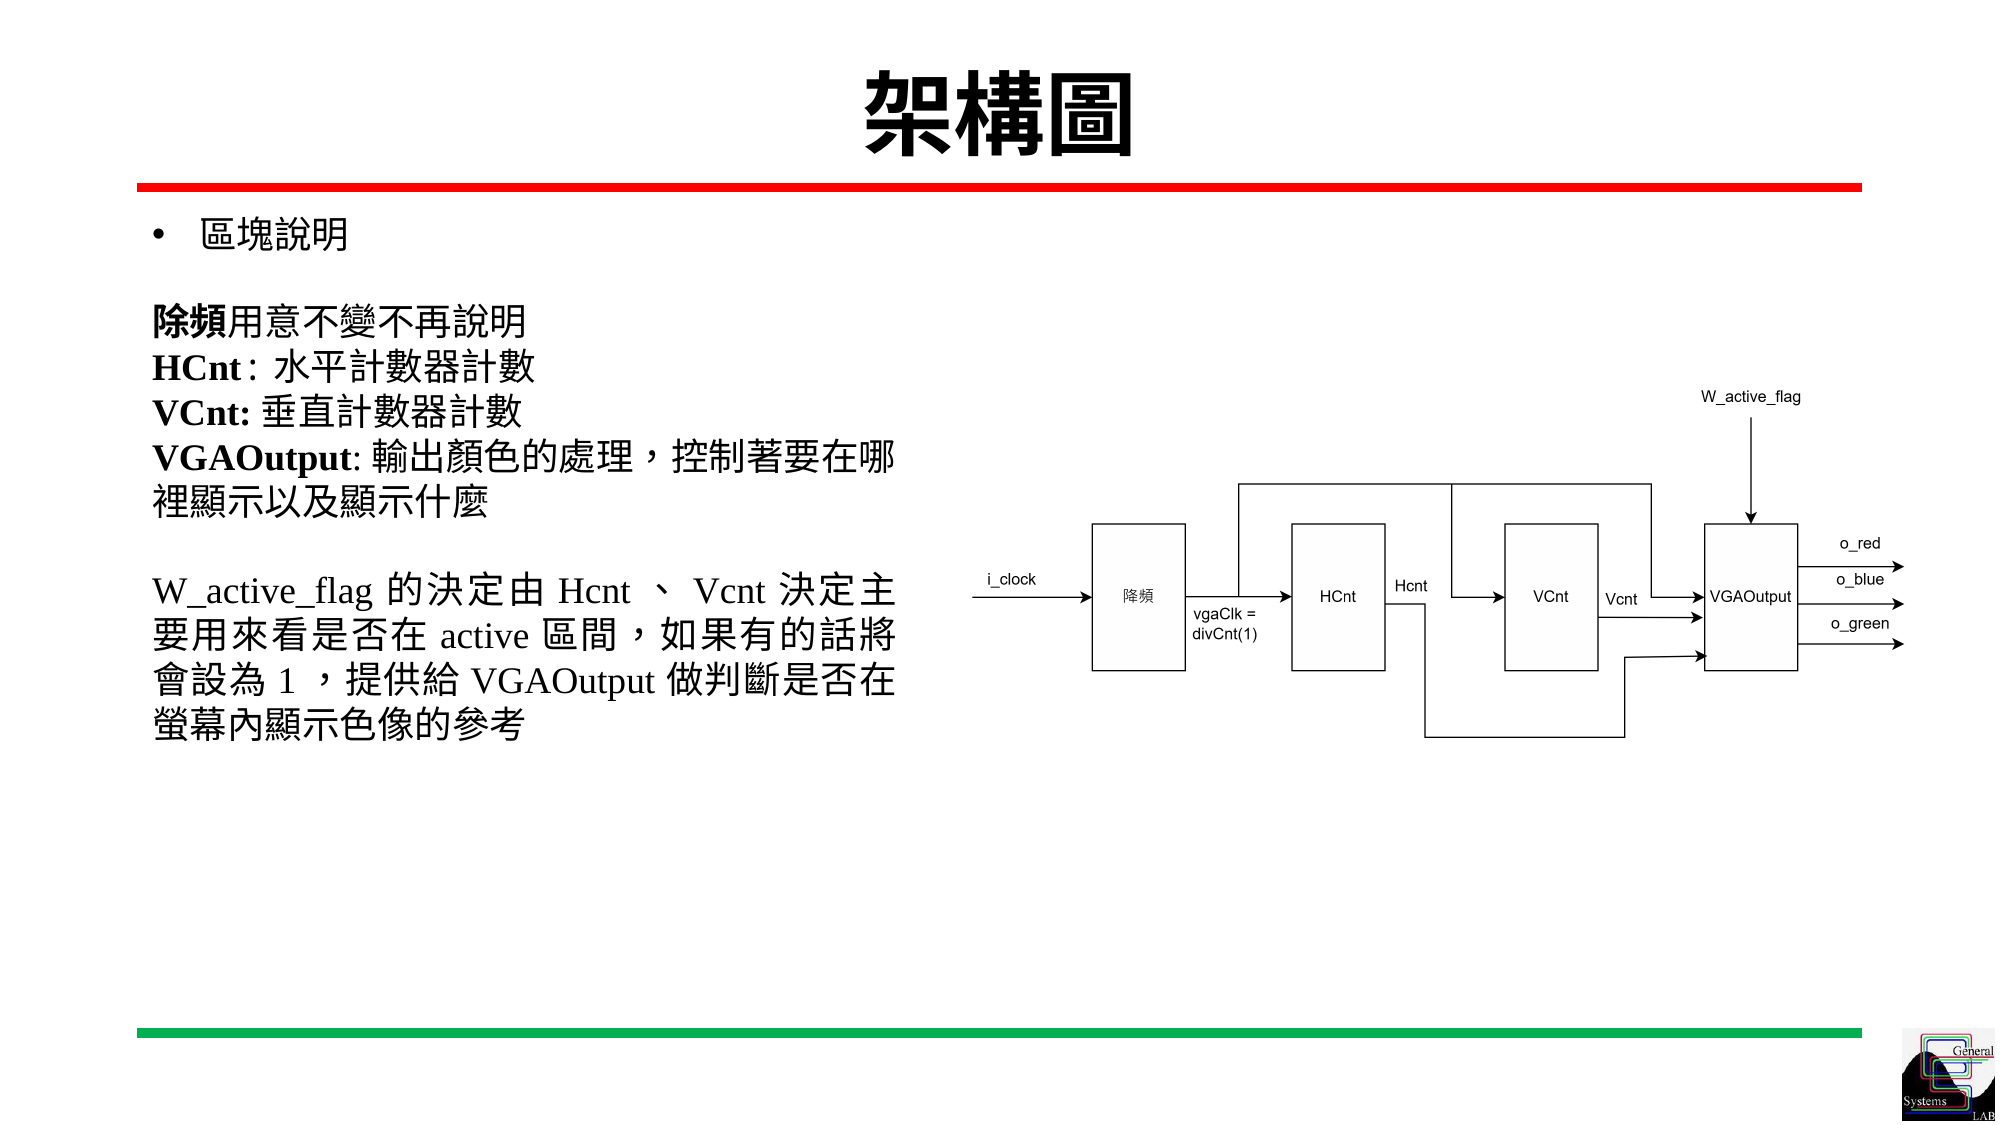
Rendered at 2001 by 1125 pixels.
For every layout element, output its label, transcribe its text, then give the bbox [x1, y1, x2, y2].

picture [949, 363, 1938, 762]
text_box W_active_flag的決定由Hcnt、Vcnt決定主要用來看是否在active區間，如果有的話將會設為1，提供給VGAOutput做判斷是否在螢幕內顯示色像的參考 [137, 558, 912, 754]
text_box 除頻用意不變不再說明 HCnt:水平計數器計數 VCnt:垂直計數器計數 VGAOutput:輸出顏色的處理，控制著要在哪裡顯示以及顯示什麼 [137, 290, 912, 531]
picture [1902, 1028, 1995, 1121]
title 架構圖 [137, 59, 1863, 178]
text_box 區塊說明 [137, 203, 519, 264]
